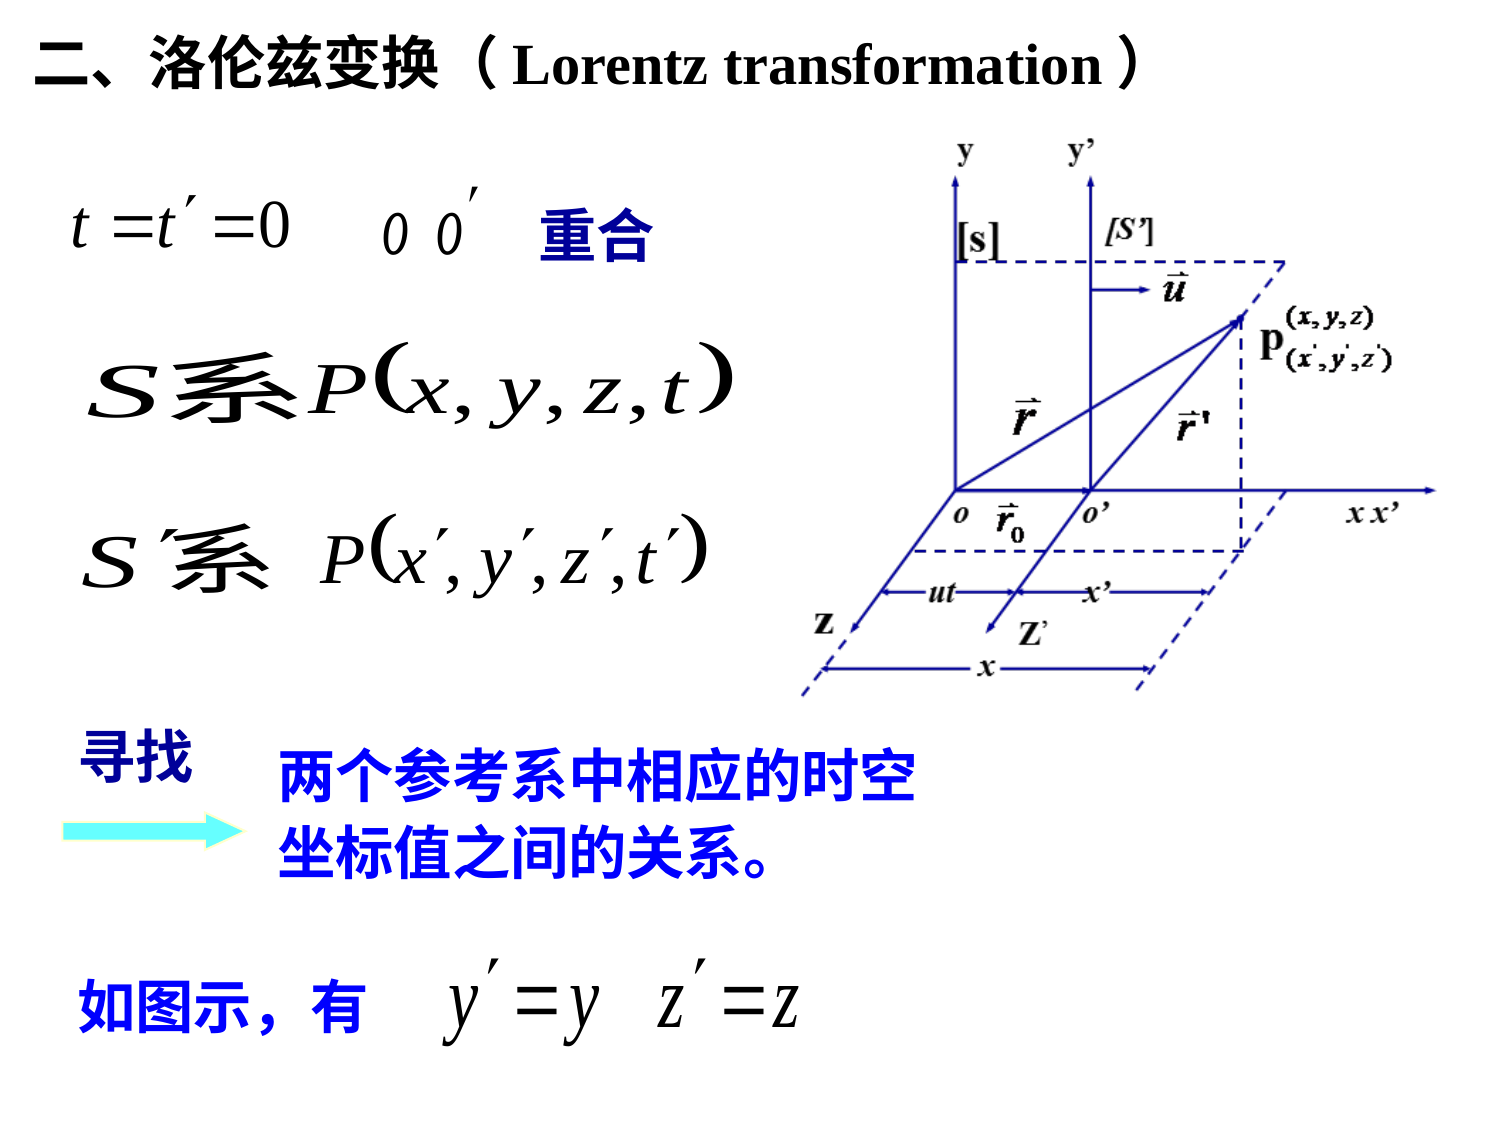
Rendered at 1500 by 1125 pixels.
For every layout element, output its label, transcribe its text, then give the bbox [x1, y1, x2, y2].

text_box 如图示，有 [62, 962, 400, 1048]
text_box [307, 511, 710, 614]
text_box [431, 945, 816, 1065]
text_box 重合 [523, 191, 724, 277]
picture [800, 130, 1437, 699]
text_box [62, 511, 291, 614]
text_box 二、洛伦兹变换（Lorentz transformation） [17, 19, 1270, 104]
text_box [321, 340, 742, 444]
text_box 两个参考系中相应的时空坐标值之间的关系。 [262, 724, 950, 894]
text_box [62, 184, 321, 277]
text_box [62, 340, 321, 444]
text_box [62, 712, 260, 850]
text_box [375, 174, 484, 292]
